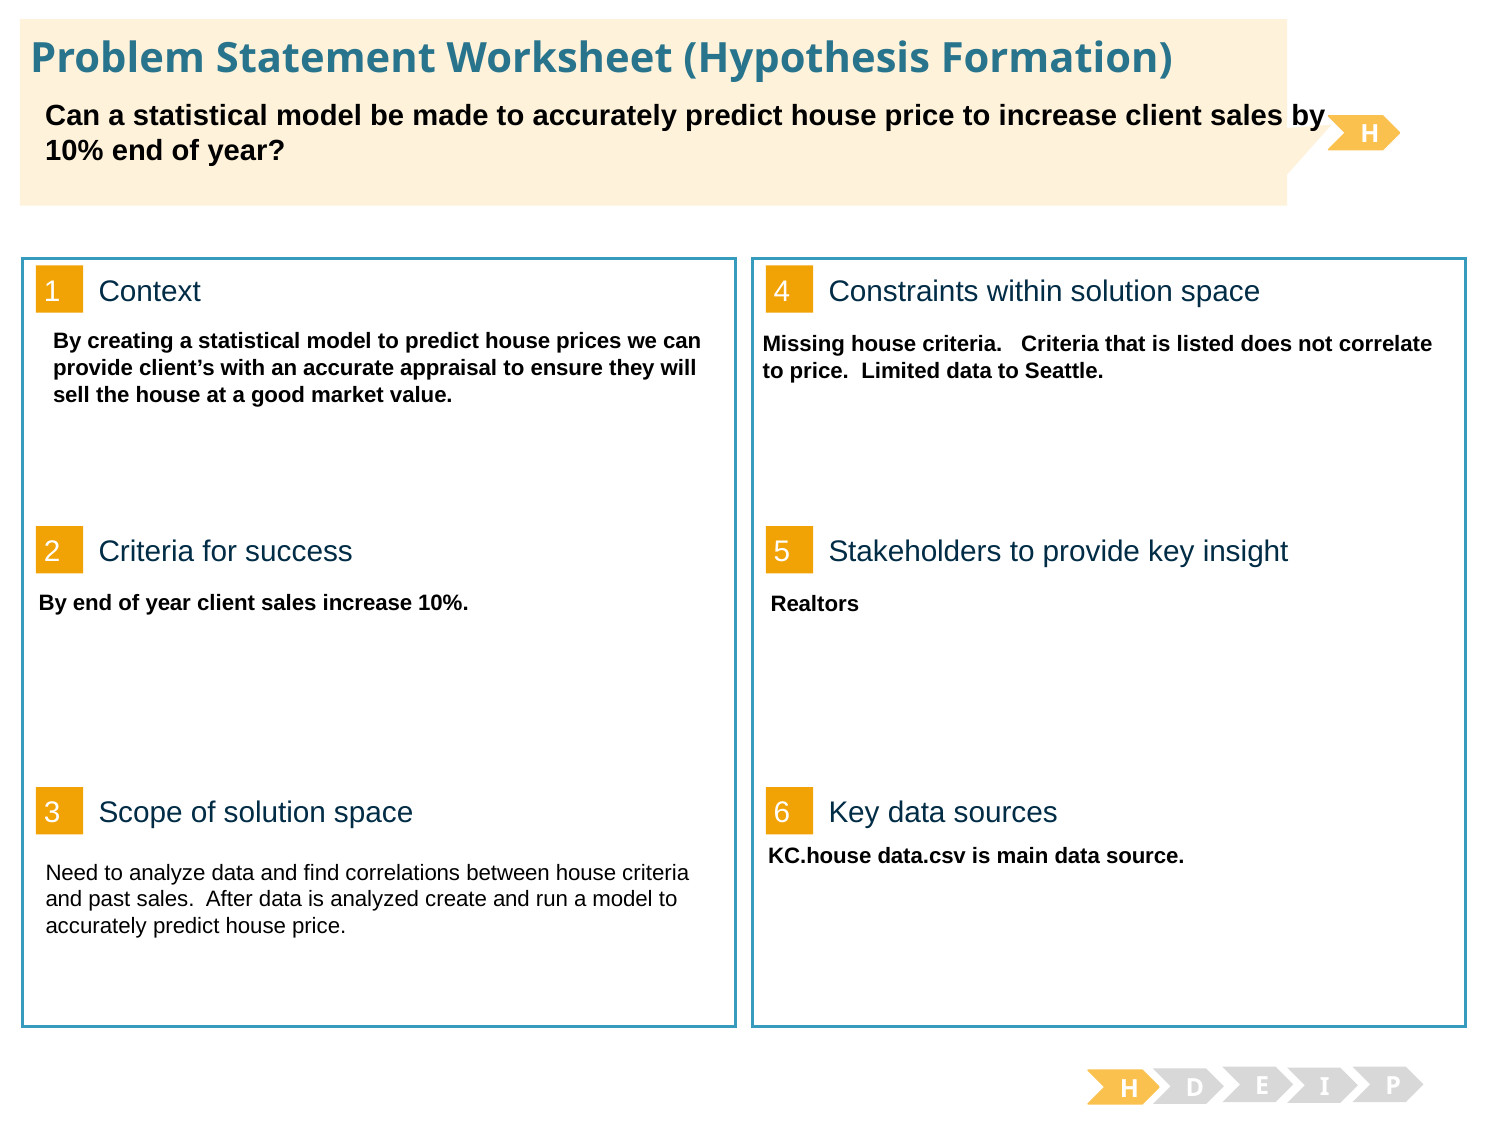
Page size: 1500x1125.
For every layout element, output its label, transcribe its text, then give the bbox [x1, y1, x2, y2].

text_box P [1352, 1066, 1424, 1103]
text_box Scope of solution space [98, 812, 689, 829]
text_box [22, 258, 736, 1027]
text_box By creating a statistical model to predict house prices we can provide client’s with an accurate appraisal to ensure they will sell the house at a good market value. [38, 318, 748, 524]
text_box E [1222, 1066, 1294, 1103]
text_box Criteria for success [98, 531, 689, 569]
text_box By end of year client sales increase 10%. [23, 580, 733, 812]
text_box 6 [765, 787, 814, 834]
text_box Can a statistical model be made to accurately predict house price to increase client sales by 10% end of year? [30, 88, 1439, 170]
text_box Need to analyze data and find correlations between house criteria and past sales. After data is analyzed create and run a model to accurately predict house price. [30, 850, 740, 974]
text_box D [1152, 1068, 1224, 1104]
text_box 5 [765, 526, 814, 574]
text_box Missing house criteria. Criteria that is listed does not correlate to price. Limited data to Seattle. [747, 322, 1458, 500]
text_box Realtors [755, 581, 1466, 760]
text_box Constraints within solution space [828, 270, 1419, 308]
text_box I [1287, 1067, 1358, 1103]
text_box 2 [35, 526, 84, 574]
text_box 3 [35, 812, 84, 835]
text_box [752, 258, 1466, 1027]
title Problem Statement Worksheet (Hypothesis Formation) [30, 31, 1473, 82]
text_box [19, 19, 1292, 206]
text_box KC.house data.csv is main data source. [753, 834, 1463, 1012]
text_box Key data sources [828, 792, 1419, 830]
text_box H [1088, 1070, 1159, 1104]
text_box 1 [35, 265, 84, 313]
text_box 4 [765, 265, 814, 313]
text_box Stakeholders to provide key insight [828, 531, 1419, 569]
text_box Context [98, 270, 689, 308]
